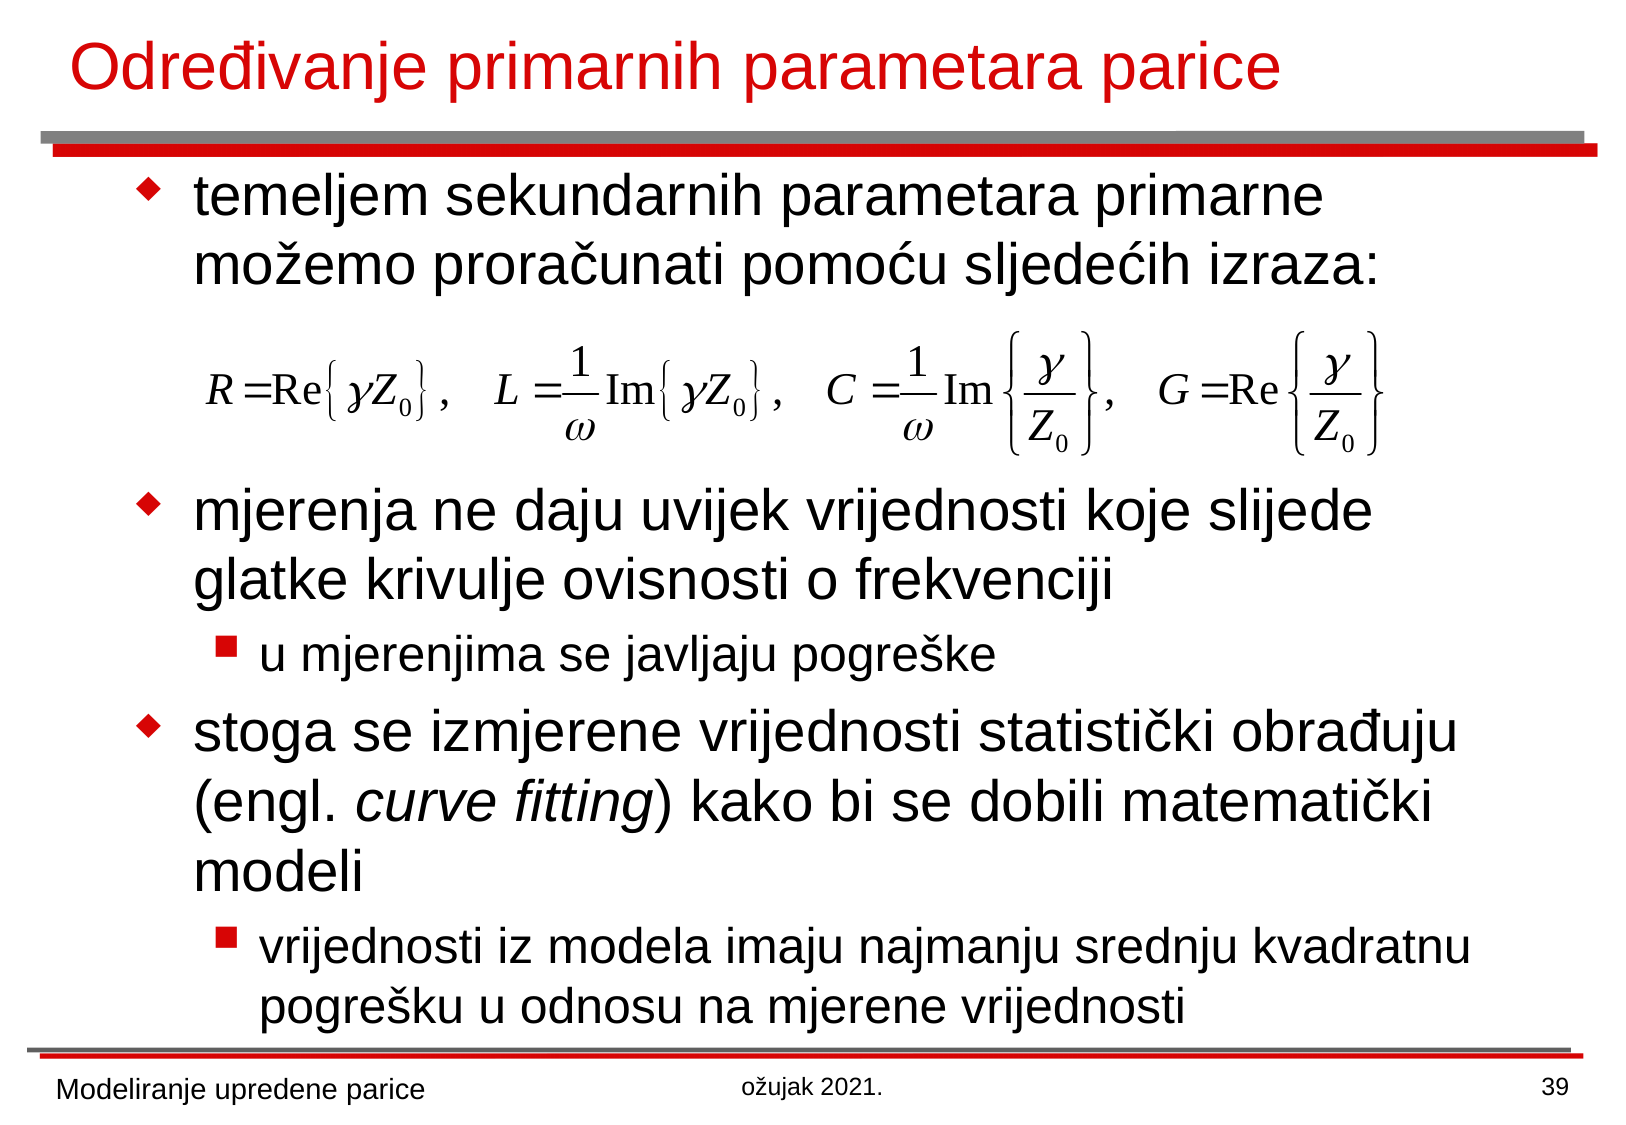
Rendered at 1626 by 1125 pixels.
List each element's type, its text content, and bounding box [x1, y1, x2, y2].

footer Modeliranje upredene parice [40, 1062, 556, 1125]
title Određivanje primarnih parametara parice [53, 0, 1436, 126]
slide_number ožujak 2021. [642, 1062, 982, 1125]
list temeljem sekundarnih parametara primarne možemo proračunati pomoću sljedećih izraza: mjerenja ne daju uvijek vrijednosti koje slijede glatke krivulje ovisnosti o frekvenciji u mjerenjima se javljaju pogreške stoga se izmjerene vrijednosti statistički obrađuju (engl. curve fitting) kako bi se dobili matematički modeli vrijednosti iz modela imaju najmanju srednju kvadratnu pogrešku u odnosu na mjerene vrijednosti [121, 148, 1504, 374]
slide_number 39 [1245, 1062, 1585, 1125]
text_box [197, 321, 1394, 466]
